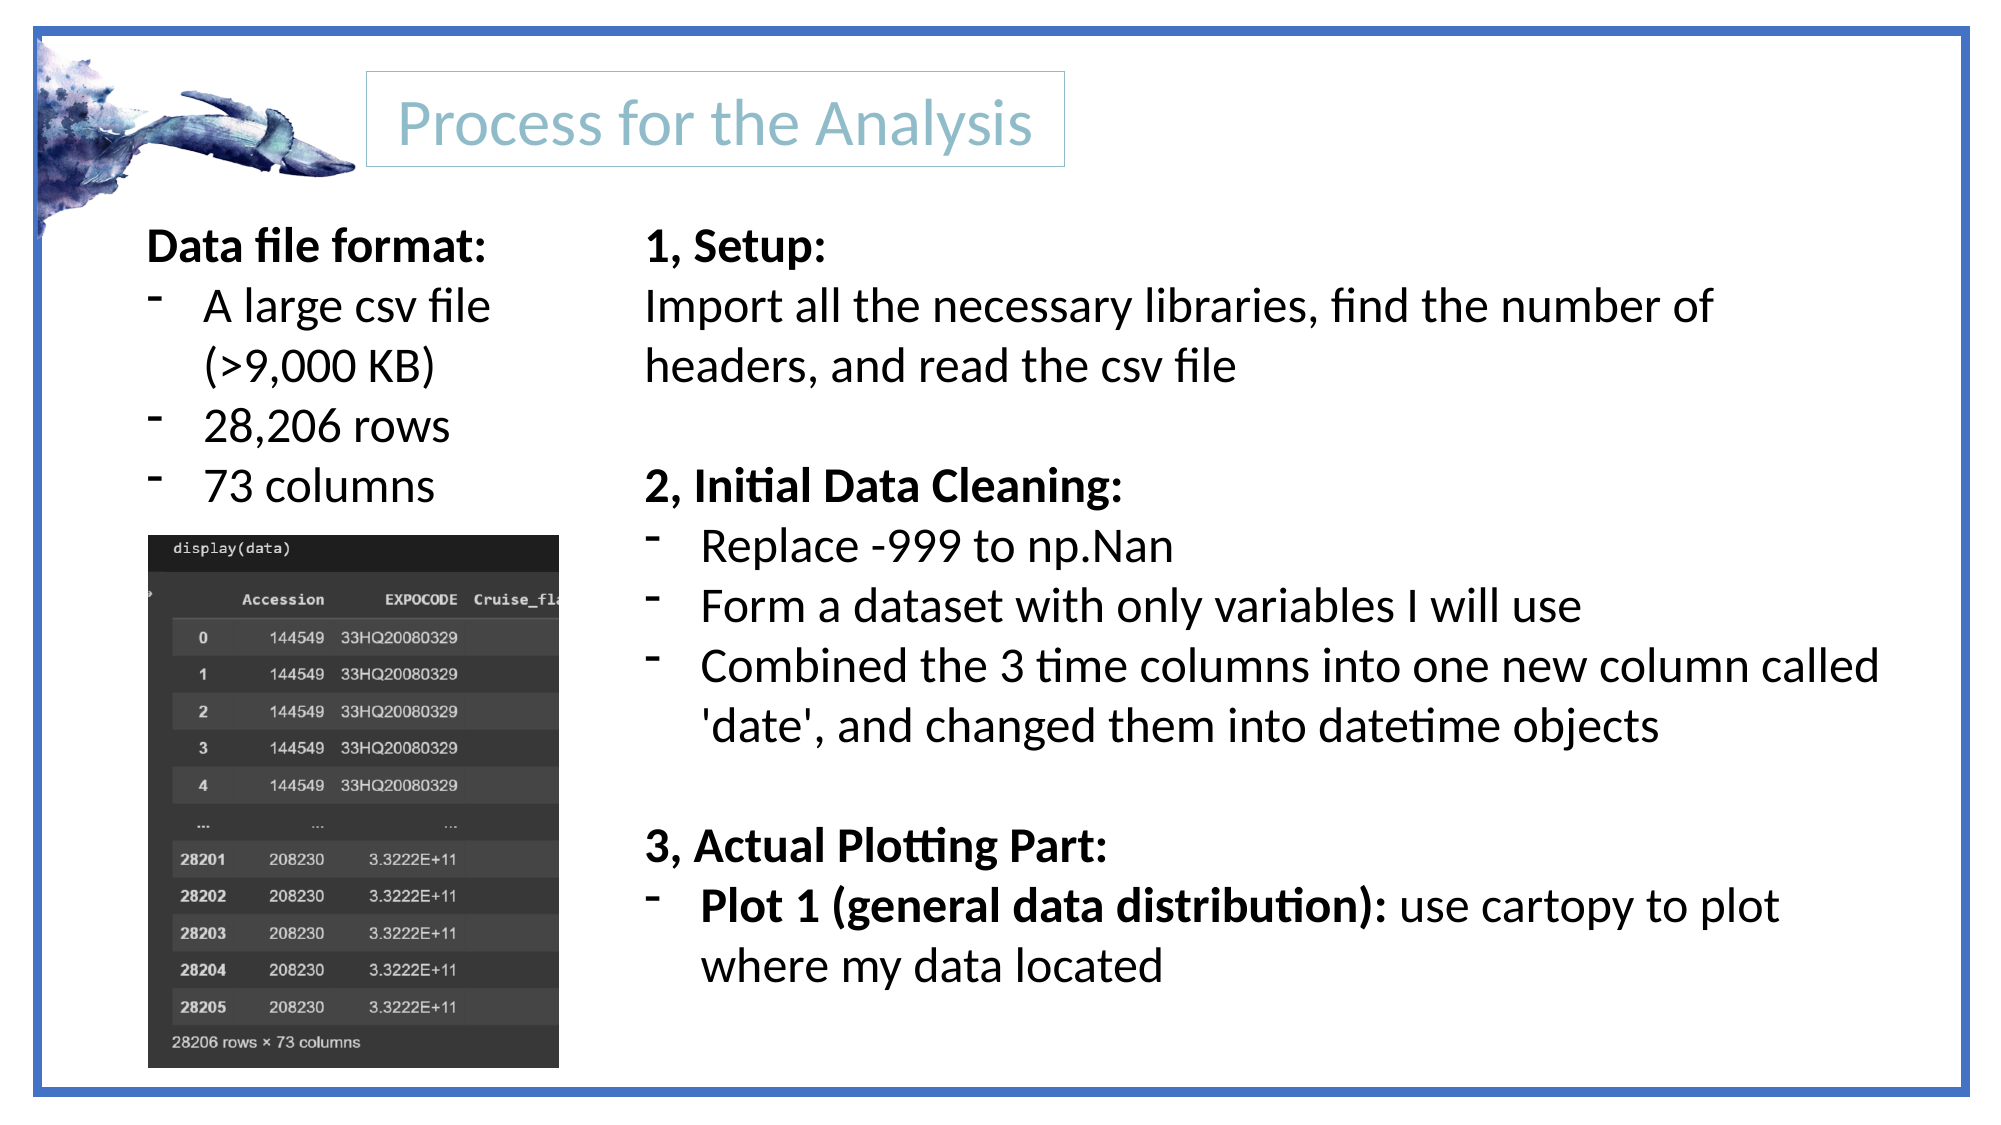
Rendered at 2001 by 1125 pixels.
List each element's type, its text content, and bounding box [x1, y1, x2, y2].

picture [148, 535, 559, 1068]
picture [38, 0, 366, 303]
text_box Data file format: A large csv file (>9,000 KB) 28,206 rows 73 columns [131, 204, 575, 640]
text_box 1, Setup: Import all the necessary libraries, find the number of headers, and read the csv file 2, Initial Data Cleaning: Replace -999 to np.Nan Form a dataset with only variables I will use Combined the 3 time columns into one new column called 'date', and changed them into datetime objects 3, Actual Plotting Part: Plot 1 (general data distribution): use cartopy to plot where my data located [629, 204, 1912, 1060]
text_box Process for the Analysis [367, 71, 1065, 167]
text_box [36, 30, 1966, 1093]
